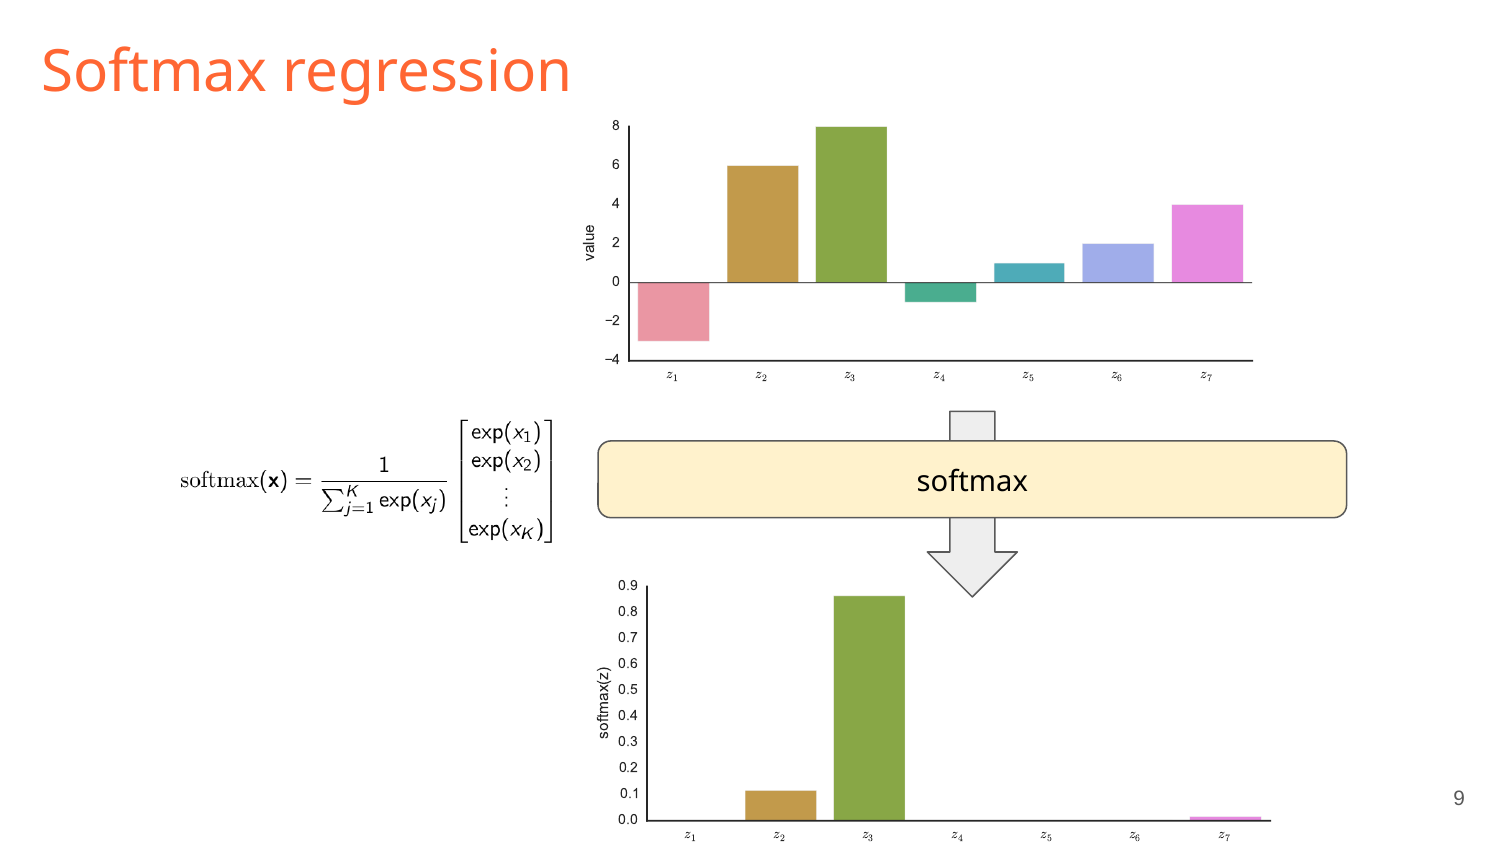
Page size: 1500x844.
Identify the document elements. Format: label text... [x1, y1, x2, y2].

text_box softmax [604, 440, 1347, 518]
slide_number ‹#› [1389, 764, 1480, 830]
picture [586, 565, 1309, 844]
picture [568, 107, 1291, 396]
title Softmax regression [26, 18, 1424, 113]
text_box [927, 518, 1018, 564]
text_box [949, 411, 995, 440]
picture [144, 405, 599, 556]
